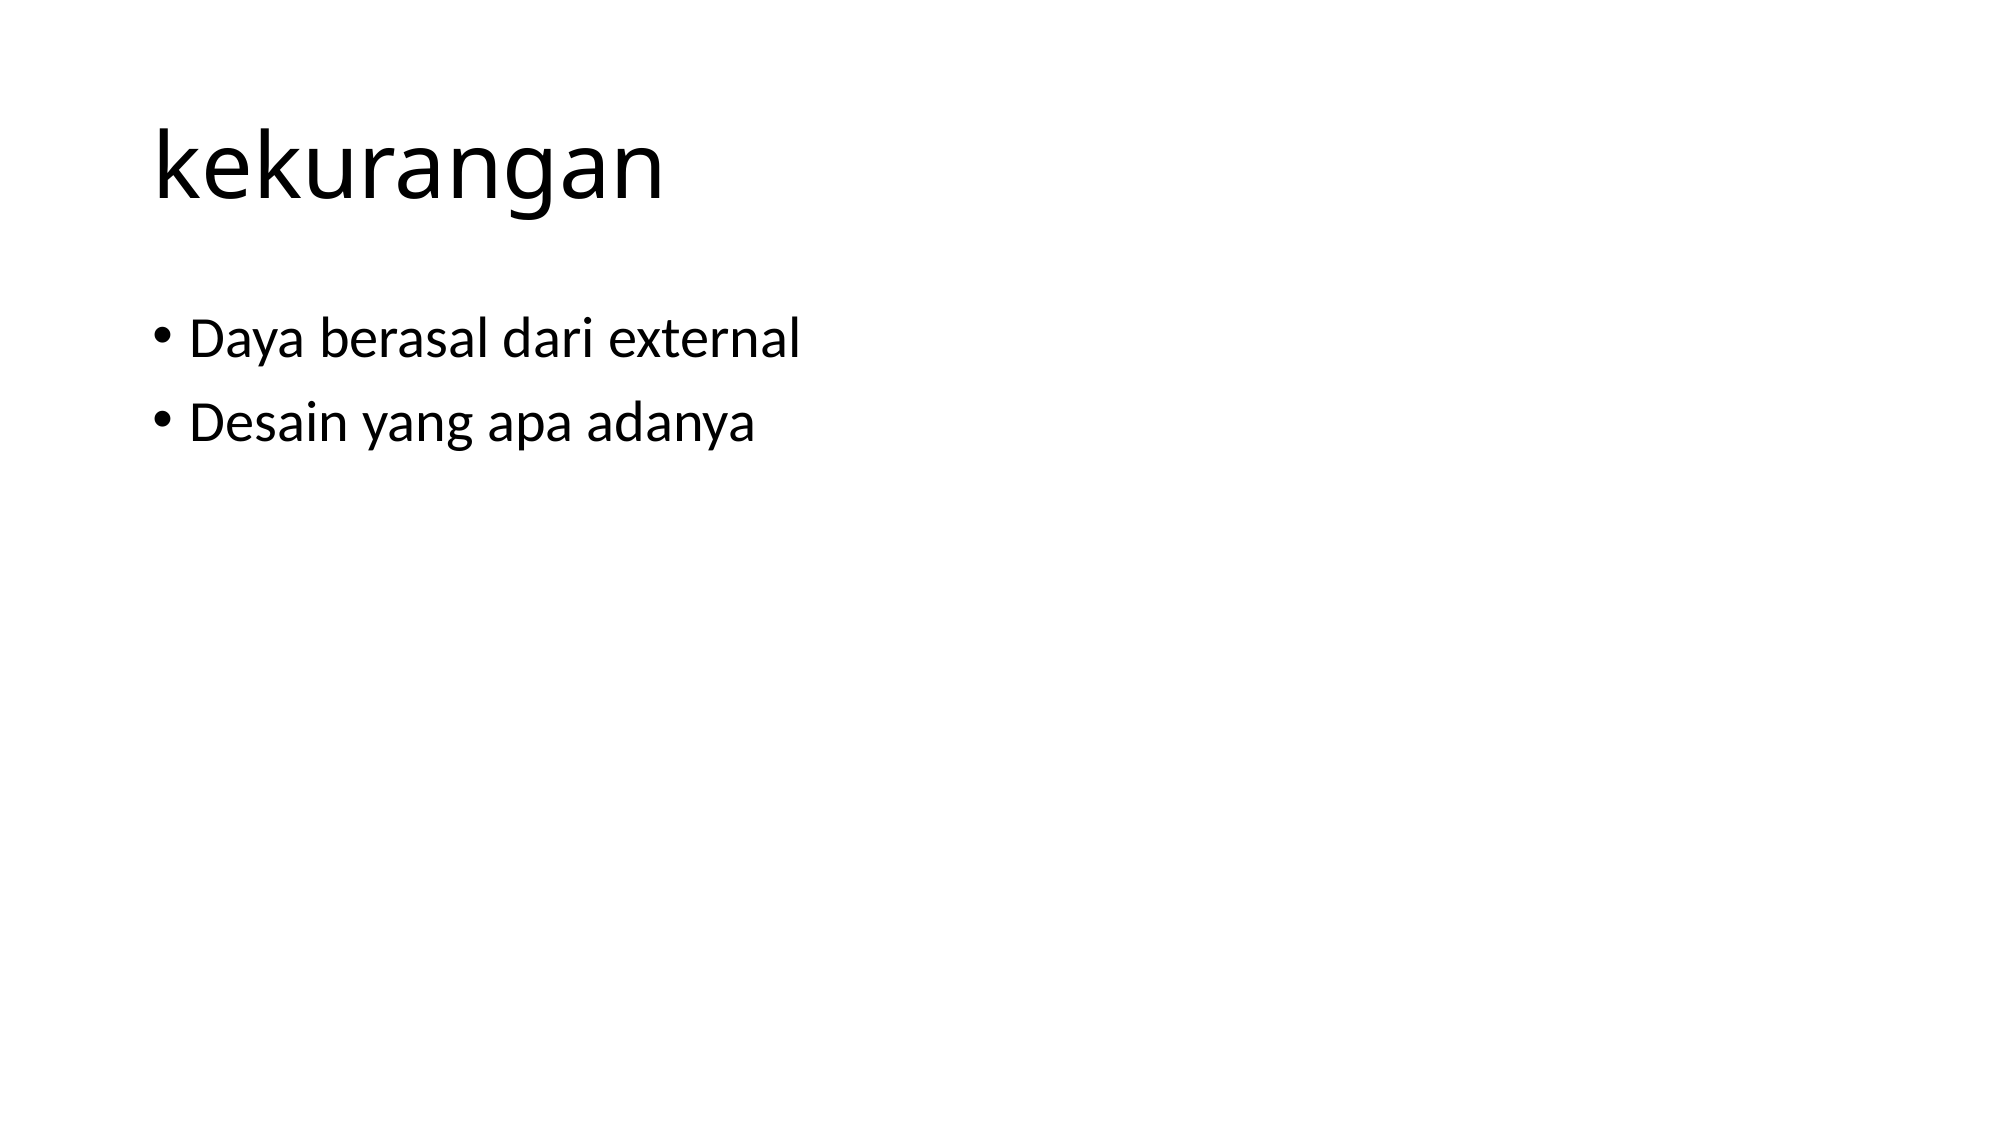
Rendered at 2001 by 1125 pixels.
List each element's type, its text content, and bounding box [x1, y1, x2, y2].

list Daya berasal dari external Desain yang apa adanya [137, 299, 1863, 1014]
title kekurangan [137, 59, 1863, 278]
